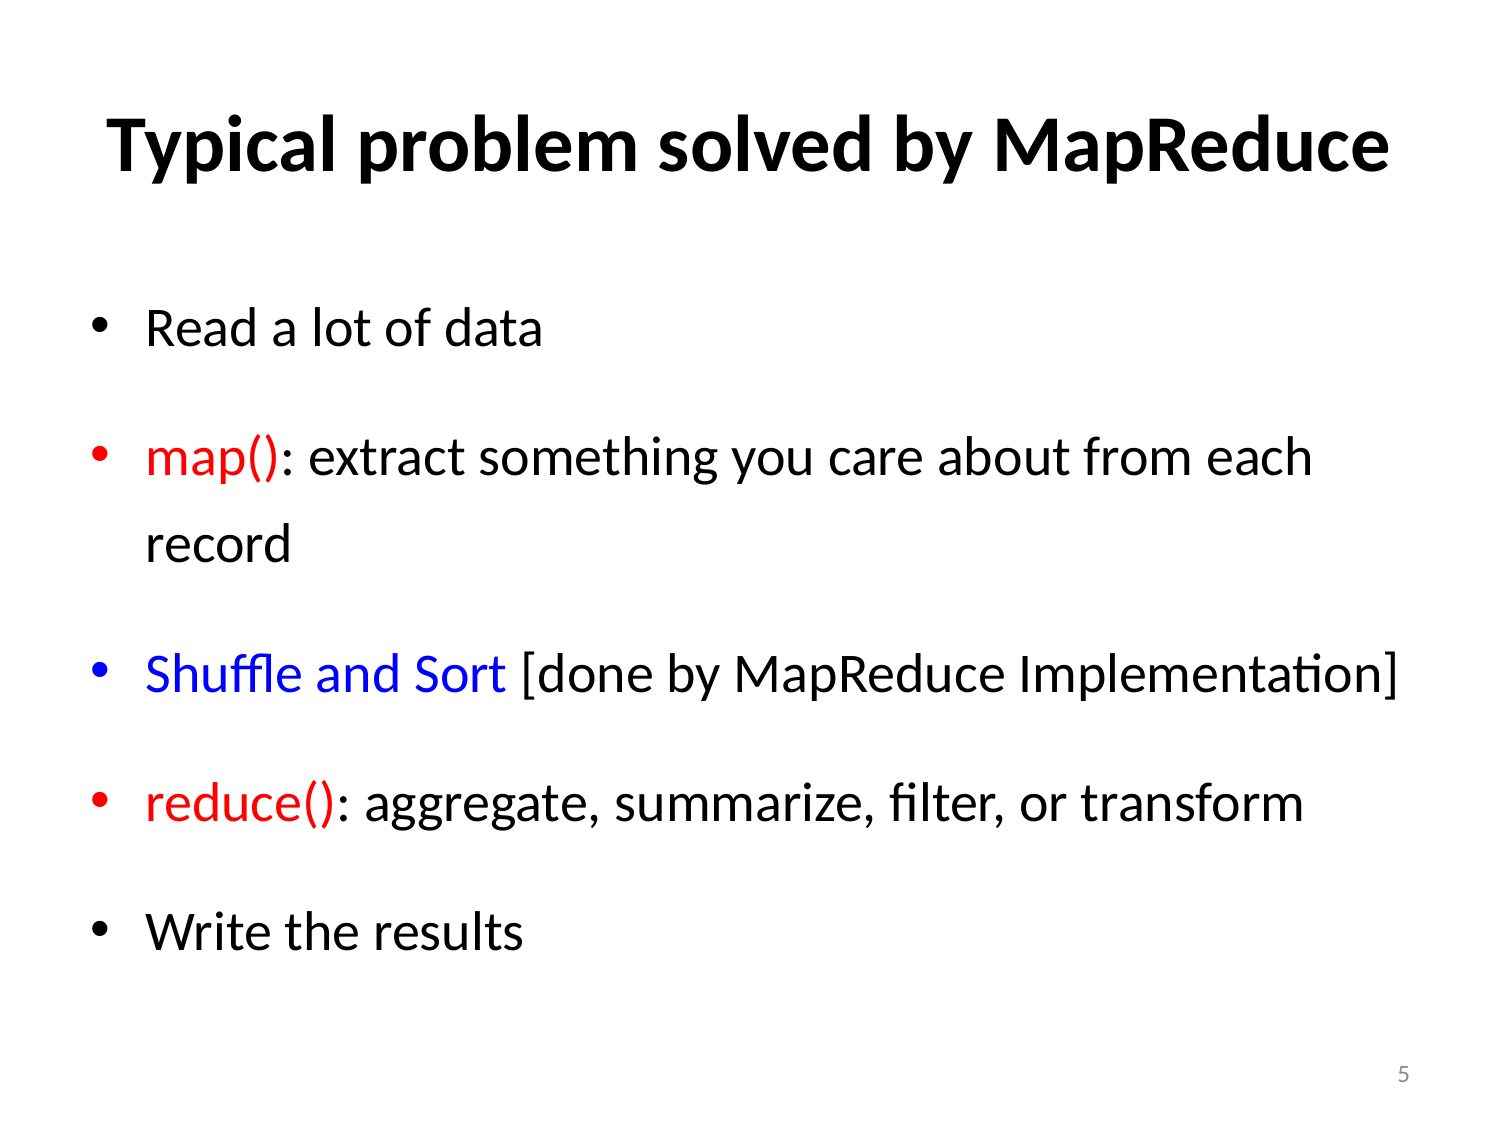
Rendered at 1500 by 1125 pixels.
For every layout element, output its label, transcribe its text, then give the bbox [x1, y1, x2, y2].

slide_number 5 [1074, 1042, 1425, 1103]
list Read a lot of data map(): extract something you care about from each record Shuffle and Sort [done by MapReduce Implementation] reduce(): aggregate, summarize, filter, or transform Write the results [75, 262, 1425, 1005]
title Typical problem solved by MapReduce [75, 45, 1425, 233]
